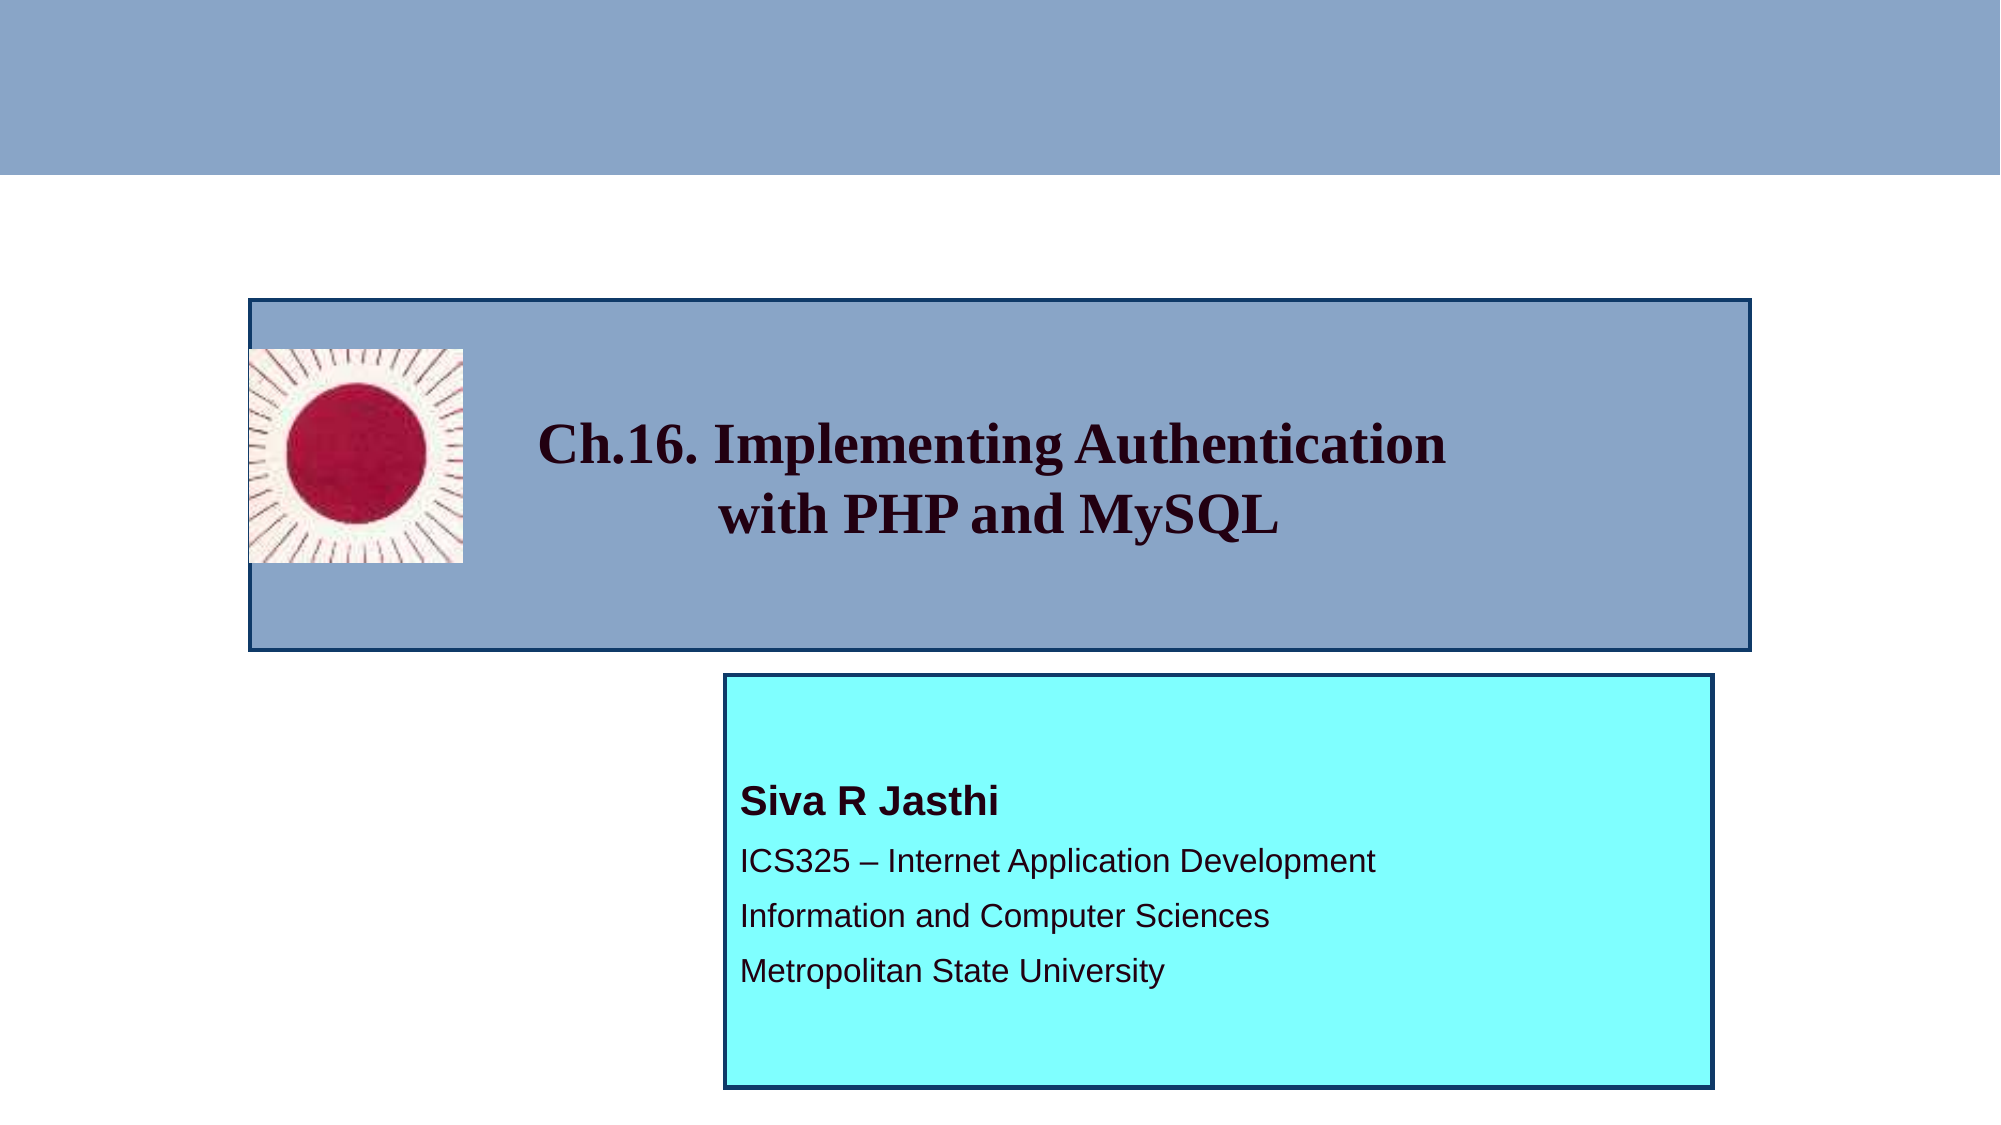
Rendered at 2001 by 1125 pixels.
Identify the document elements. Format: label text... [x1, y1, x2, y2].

picture [249, 349, 463, 563]
text_box Ch.16. Implementing Authentication with PHP and MySQL [249, 299, 1750, 650]
text_box Siva R Jasthi ICS325 – Internet Application Development Information and Computer Sciences Metropolitan State University [724, 675, 1713, 1088]
